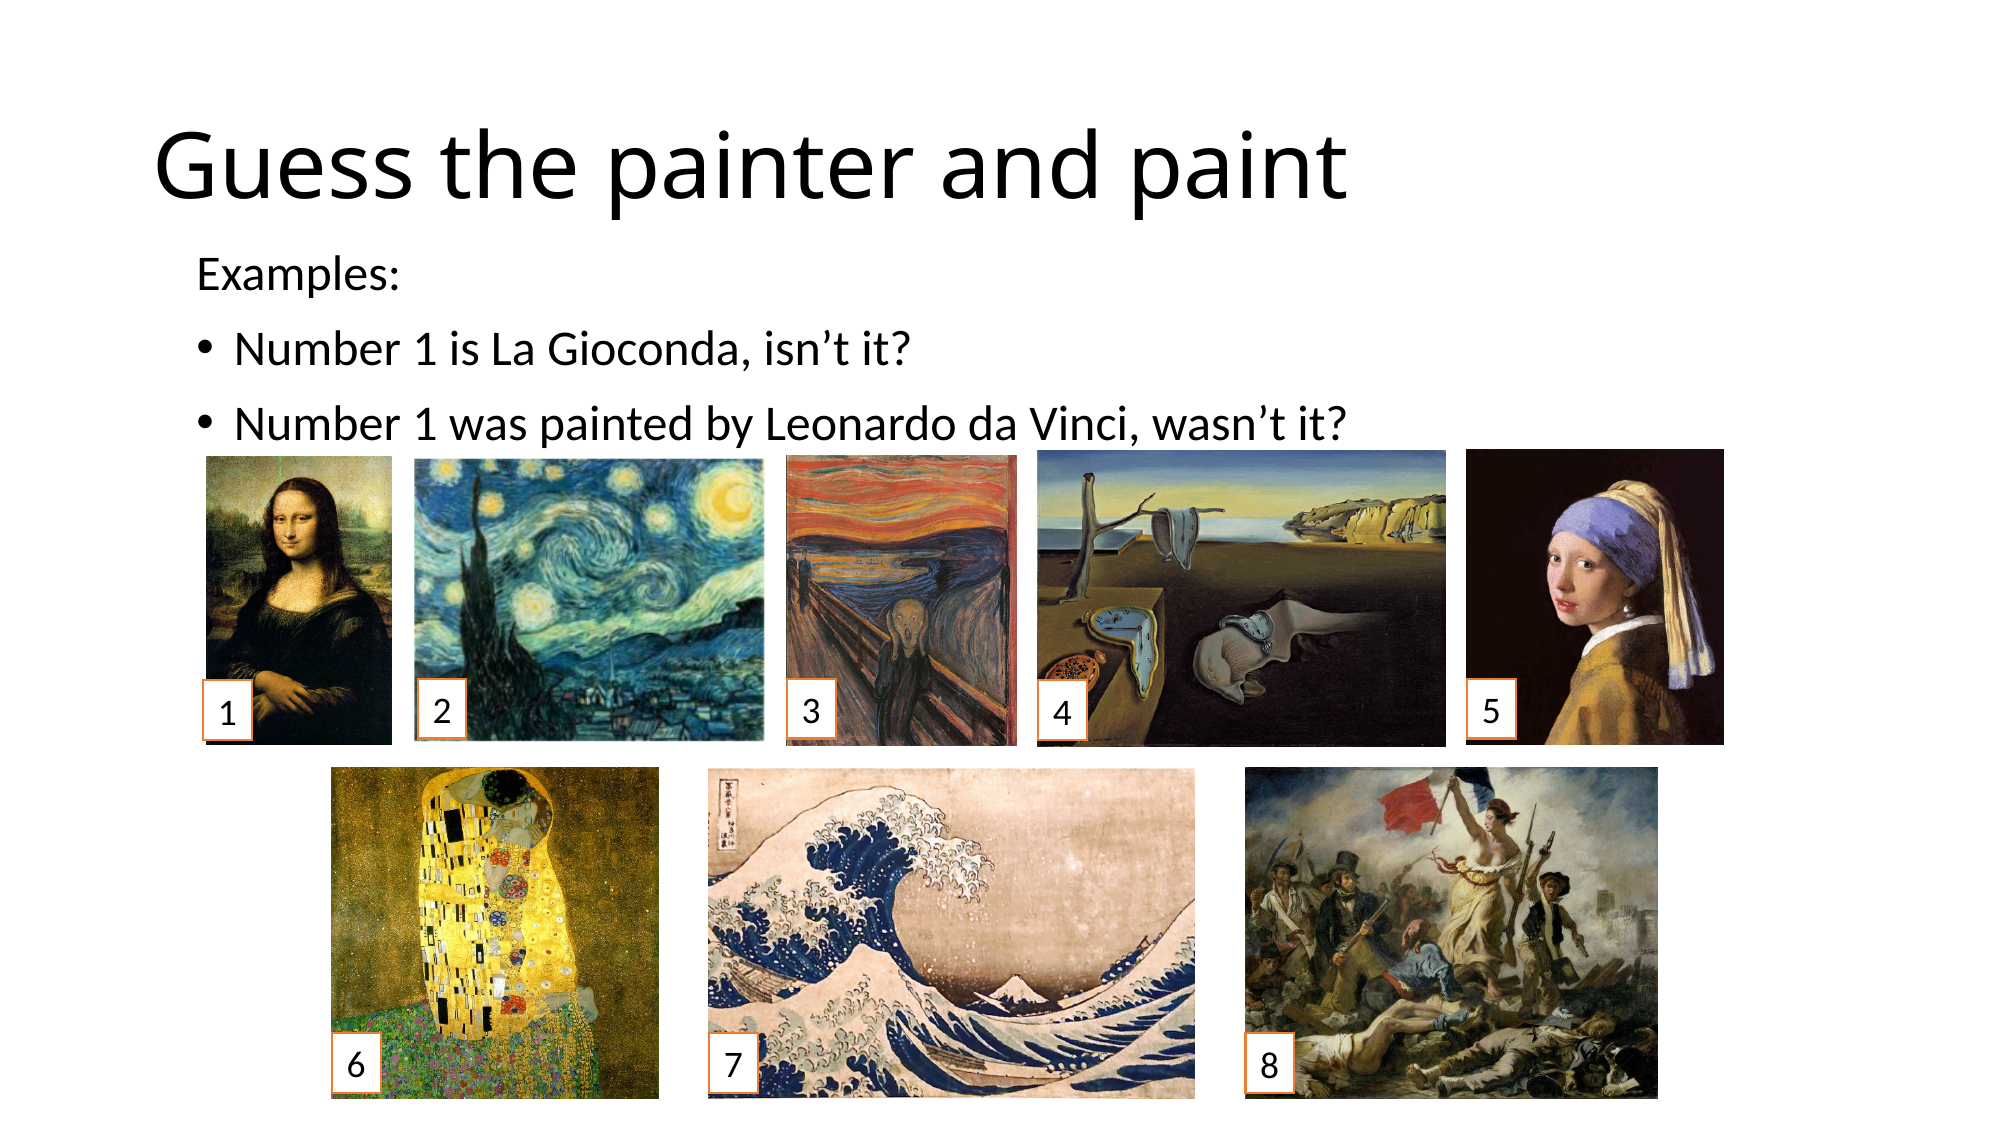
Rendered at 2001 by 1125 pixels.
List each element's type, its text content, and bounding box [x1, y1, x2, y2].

picture [1037, 450, 1446, 747]
picture [786, 455, 1017, 746]
picture [1466, 449, 1724, 745]
list Examples: Number 1 is La Gioconda, isn’t it? Number 1 was painted by Leonardo da Vinci, wasn’t it? [181, 240, 1863, 500]
picture [1245, 767, 1658, 1099]
picture [708, 767, 1195, 1099]
picture [206, 456, 392, 745]
picture [413, 456, 766, 746]
text_box 1 [202, 679, 206, 741]
picture [331, 767, 659, 1099]
title Guess the painter and paint [137, 59, 1863, 278]
